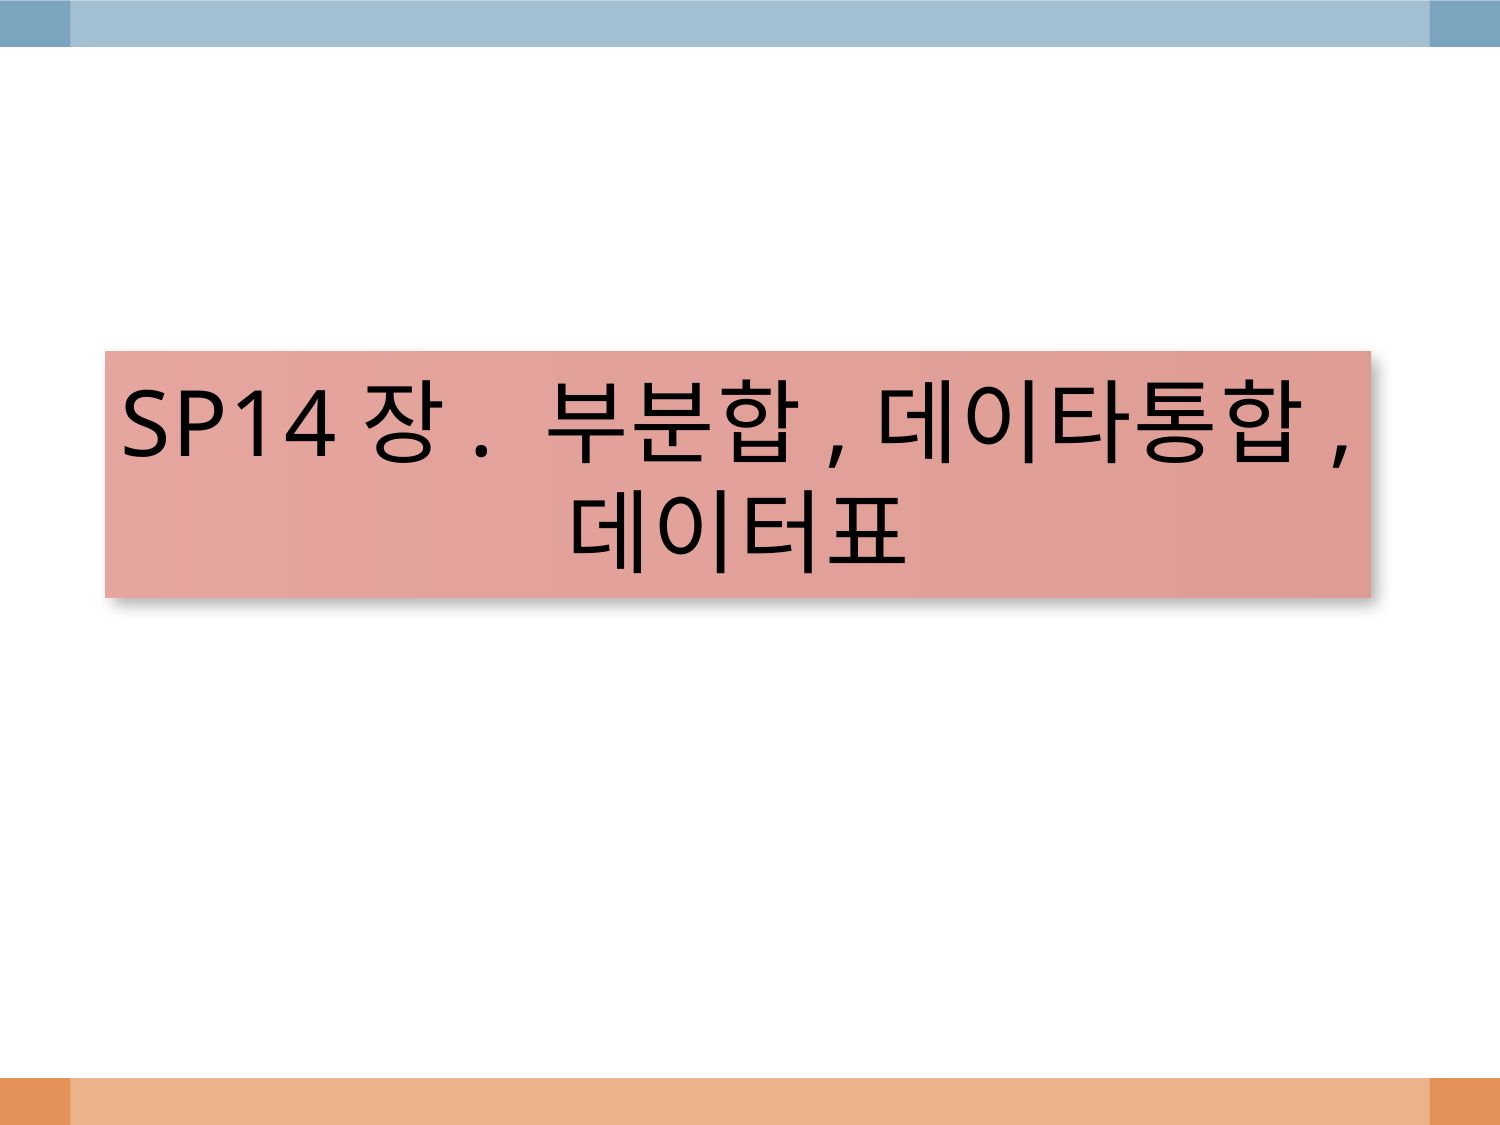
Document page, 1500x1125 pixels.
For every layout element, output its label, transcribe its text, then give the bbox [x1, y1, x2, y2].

title SP14장. 부분합,데이타통합,데이터표 [105, 351, 1372, 598]
